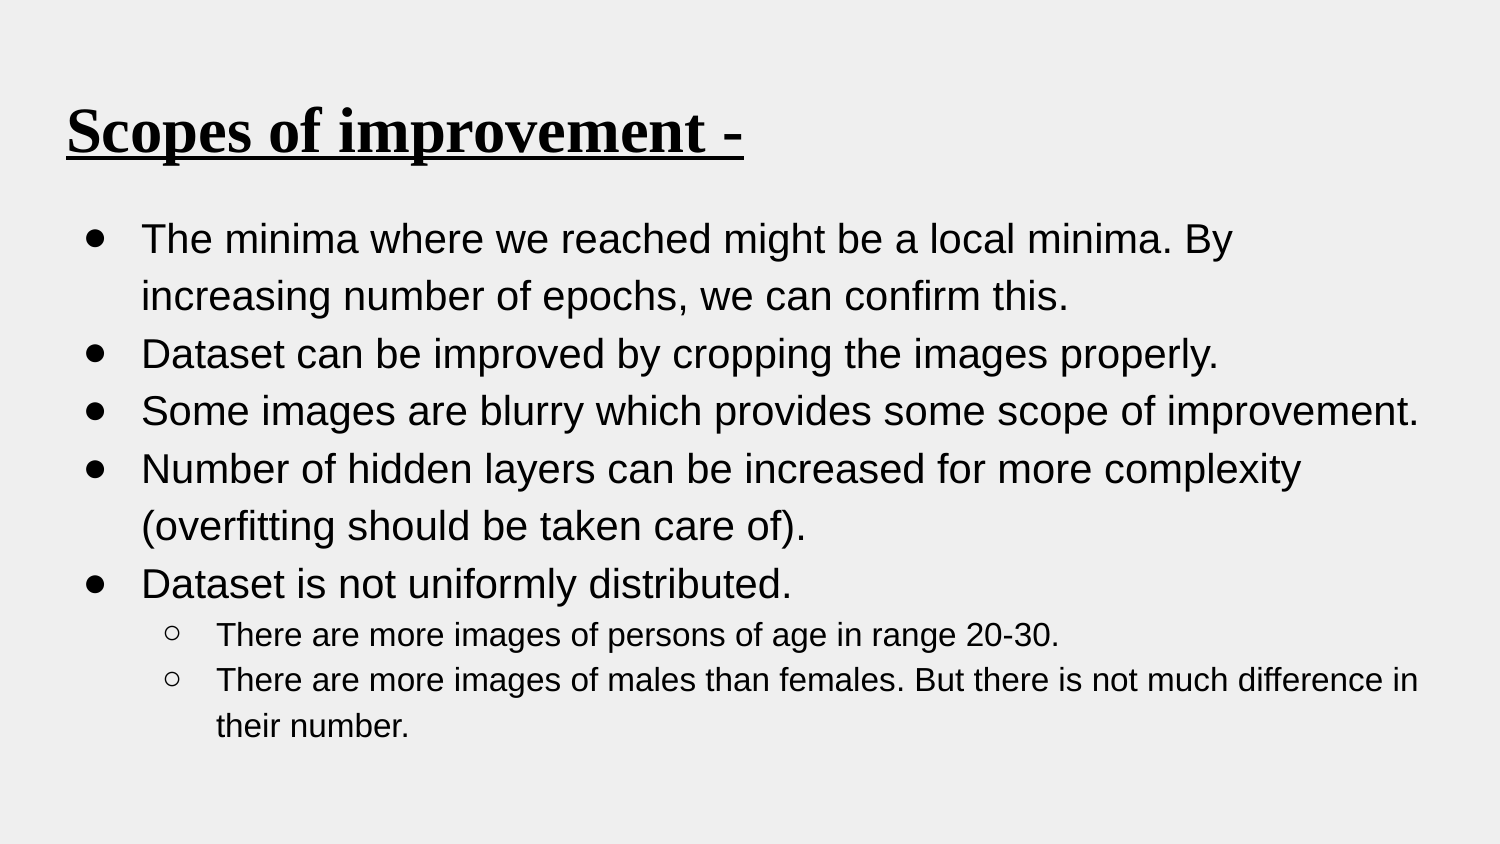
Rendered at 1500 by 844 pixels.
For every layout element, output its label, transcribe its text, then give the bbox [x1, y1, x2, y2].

title Scopes of improvement - [51, 72, 1449, 167]
list The minima where we reached might be a local minima. By increasing number of epochs, we can confirm this. Dataset can be improved by cropping the images properly. Some images are blurry which provides some scope of improvement. Number of hidden layers can be increased for more complexity (overfitting should be taken care of). Dataset is not uniformly distributed. There are more images of persons of age in range 20-30. There are more images of males than females. But there is not much difference in their number. [51, 189, 1449, 750]
